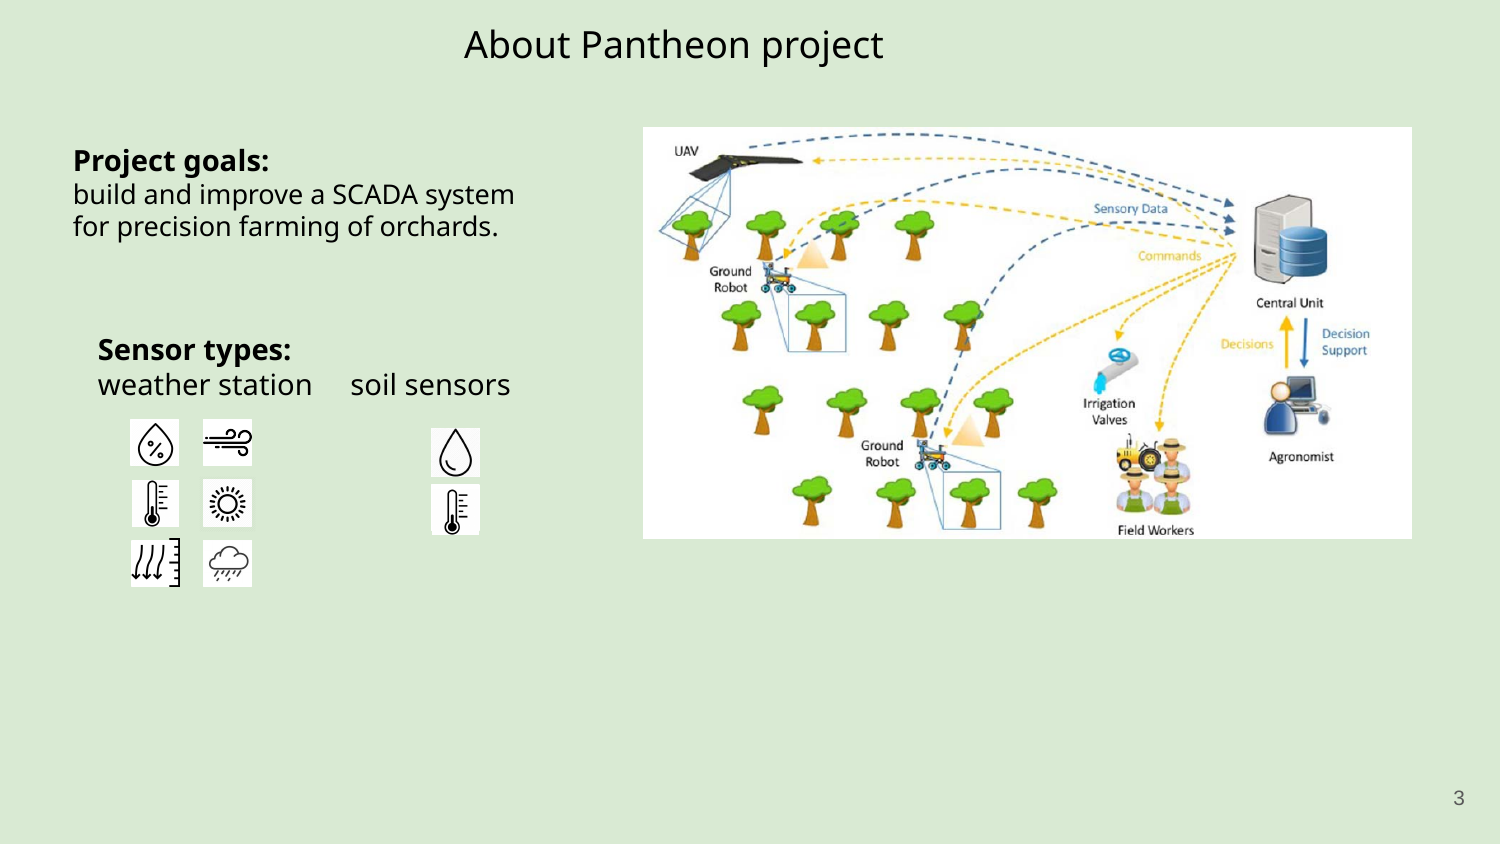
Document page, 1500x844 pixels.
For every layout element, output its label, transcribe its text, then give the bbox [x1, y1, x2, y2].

text_box Project goals: build and improve a SCADA system for precision farming of orchards. [57, 127, 558, 258]
text_box Sensor types: weather station soil sensors [82, 316, 638, 452]
slide_number ‹#› [1389, 764, 1480, 830]
picture [131, 538, 180, 587]
picture [203, 540, 252, 584]
picture [199, 475, 256, 532]
picture [643, 127, 1412, 539]
text_box About Pantheon project [449, 6, 949, 82]
picture [132, 479, 179, 527]
picture [203, 418, 252, 467]
picture [132, 421, 179, 468]
picture [432, 488, 479, 536]
text_box [431, 484, 480, 489]
picture [431, 428, 480, 477]
